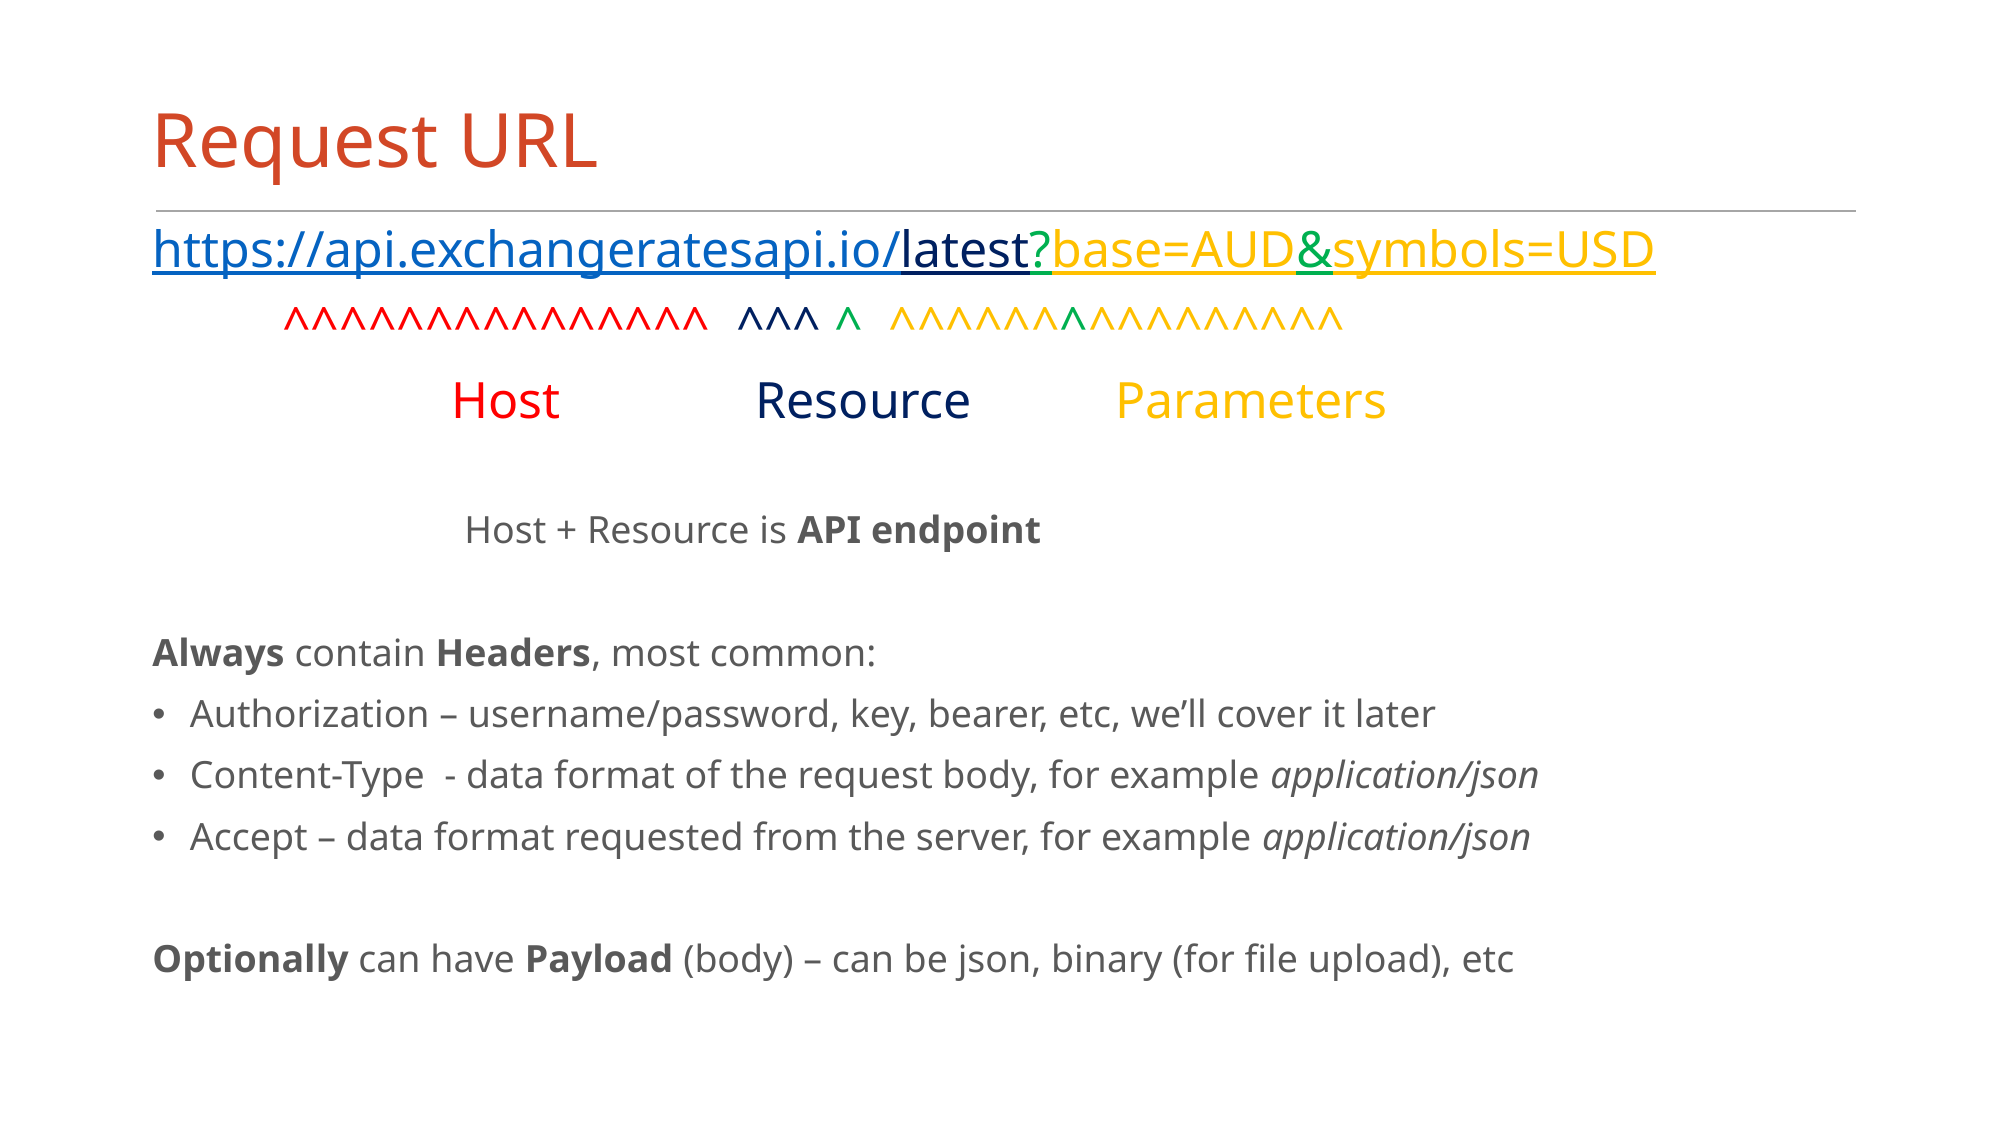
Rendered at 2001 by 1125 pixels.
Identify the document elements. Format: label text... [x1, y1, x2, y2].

title Request URL [136, 75, 1862, 211]
list https://api.exchangeratesapi.io/latest?base=AUD&symbols=USD ^^^^^^^^^^^^^^^ ^^^ ^ ^^^^^^^^^^^^^^^^ Host Resource Parameters Host + Resource is API endpoint Always contain Headers, most common: Authorization – username/password, key, bearer, etc, we’ll cover it later Content-Type - data format of the request body, for example application/json Accept – data format requested from the server, for example application/json Optionally can have Payload (body) – can be json, binary (for file upload), etc [137, 210, 1905, 1050]
